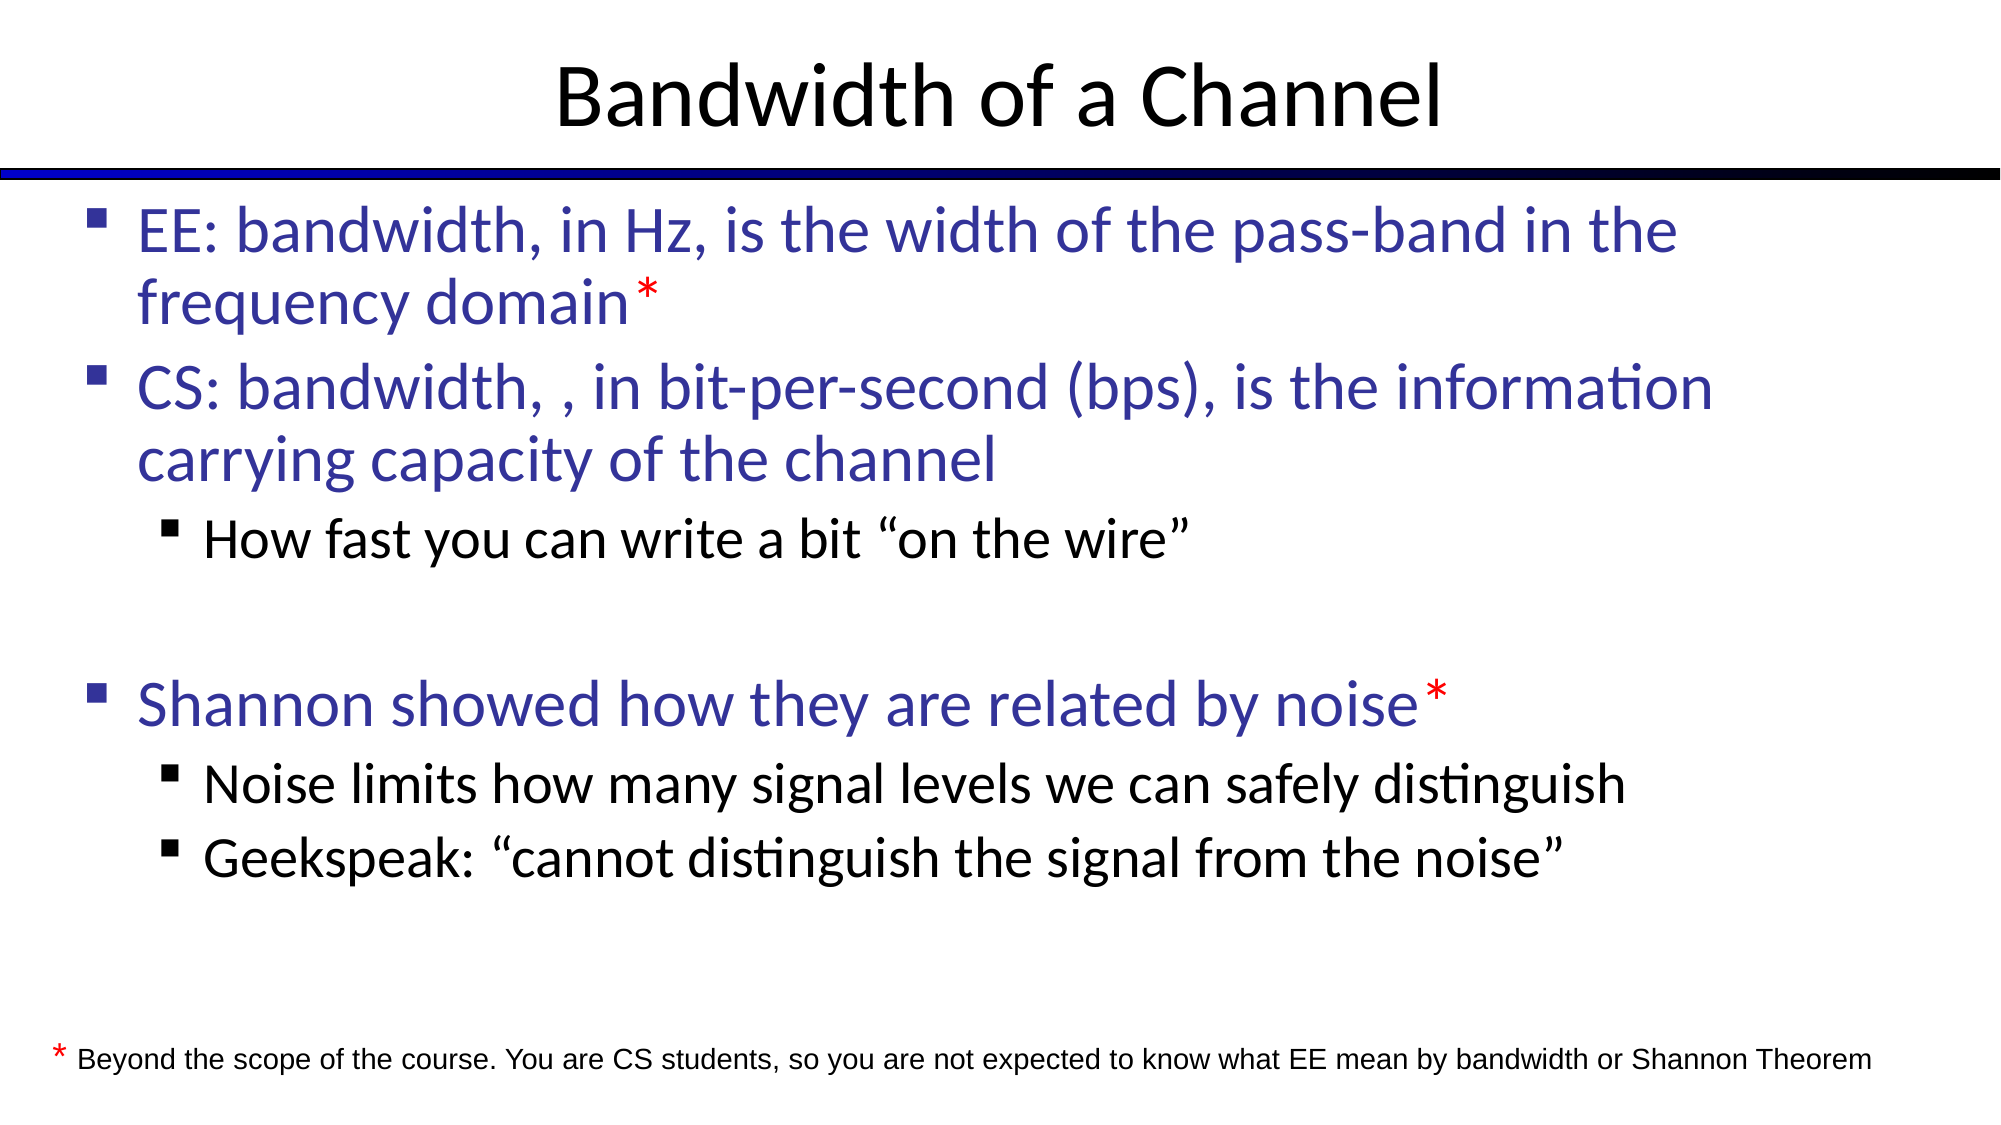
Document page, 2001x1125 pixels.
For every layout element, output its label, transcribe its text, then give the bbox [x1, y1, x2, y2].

text_box * Beyond the scope of the course. You are CS students, so you are not expected to know what EE mean by bandwidth or Shannon Theorem [37, 1024, 1913, 1085]
title Bandwidth of a Channel [0, 0, 2000, 184]
